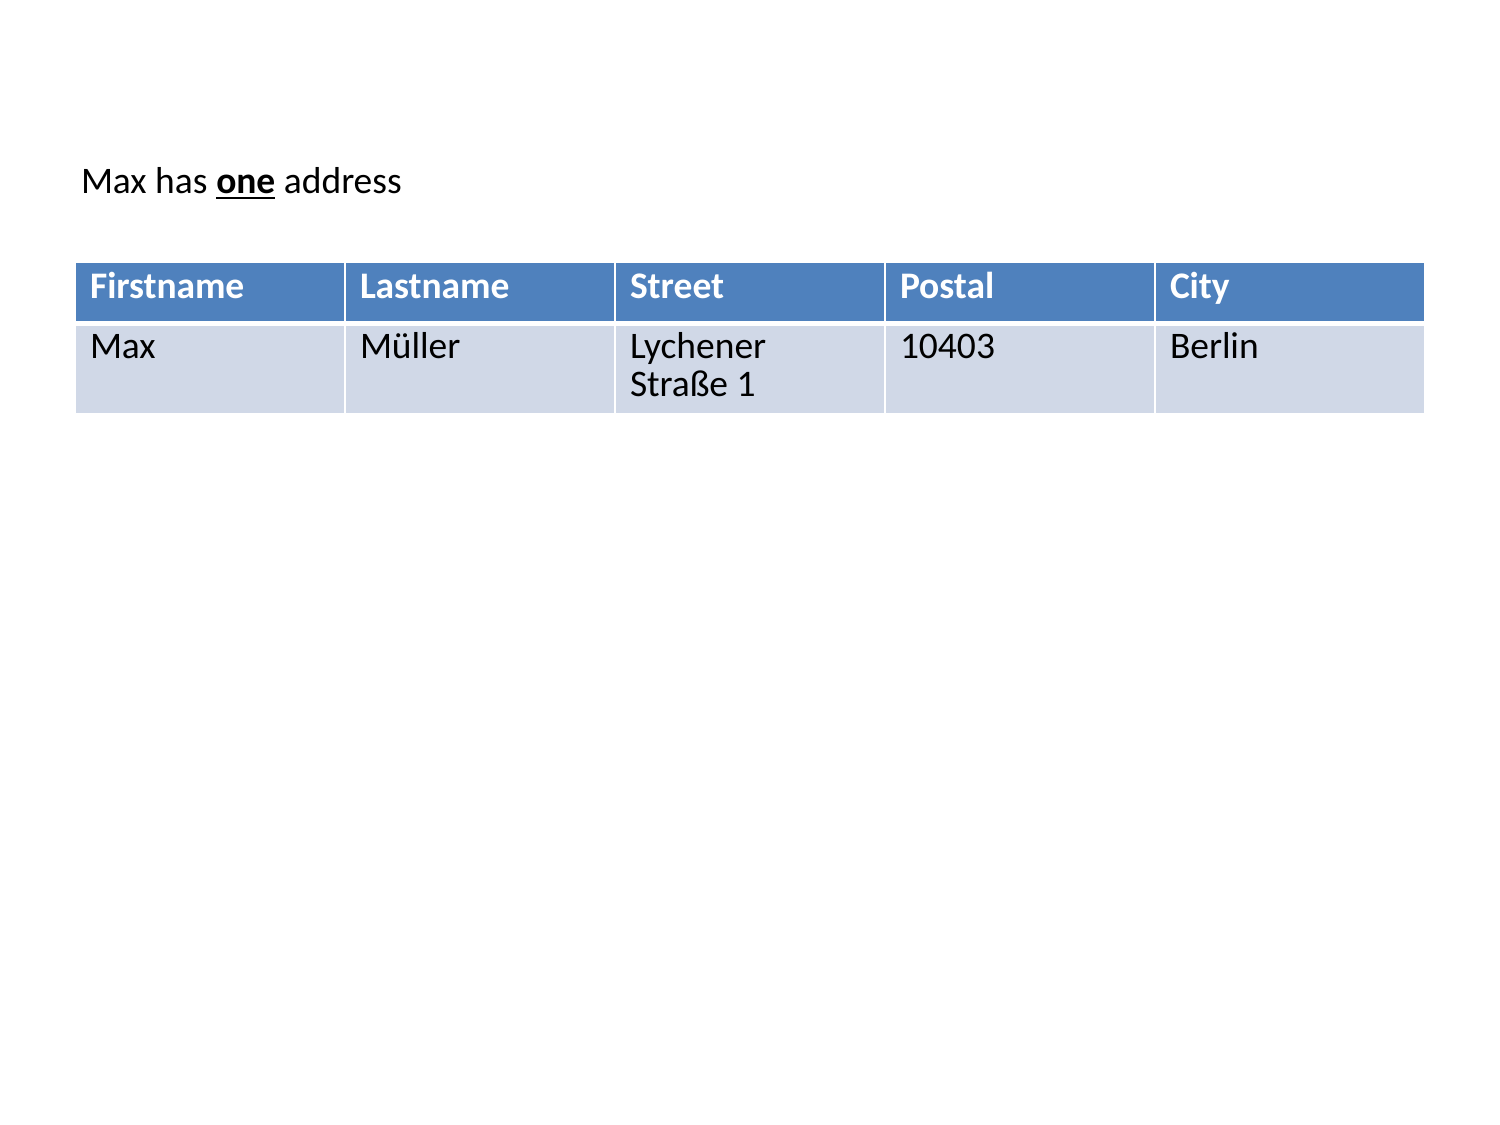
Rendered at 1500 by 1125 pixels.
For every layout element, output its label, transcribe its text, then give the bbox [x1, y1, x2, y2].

table_cell 10403 [886, 326, 1154, 413]
table_cell Lychener Straße 1 [616, 326, 884, 413]
text_box Max has one address [66, 148, 418, 209]
table_cell Müller [346, 326, 614, 413]
table_header Lastname [346, 263, 614, 321]
table_header City [1156, 263, 1424, 321]
table_cell Berlin [1156, 326, 1424, 413]
table_header Firstname [76, 263, 344, 321]
table_header Street [616, 263, 884, 321]
table_header Postal [886, 263, 1154, 321]
table_cell Max [76, 326, 344, 413]
